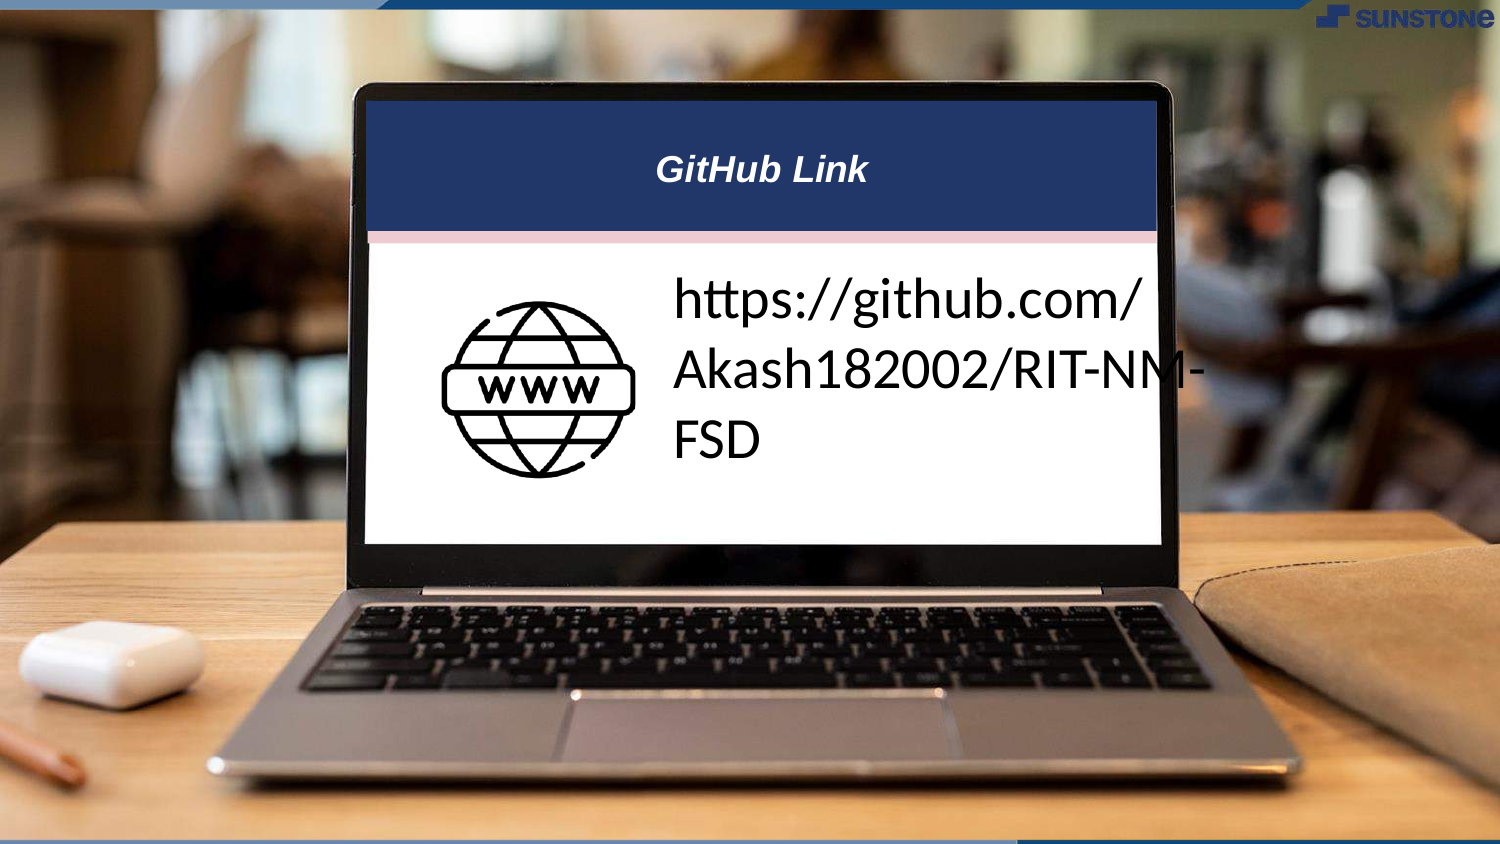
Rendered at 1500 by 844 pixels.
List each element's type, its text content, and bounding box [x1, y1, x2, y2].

text_box https://github.com/Akash182002/RIT-NM-FSD [658, 252, 1268, 478]
text_box GitHub Link [366, 142, 1157, 190]
picture [0, 0, 1500, 844]
